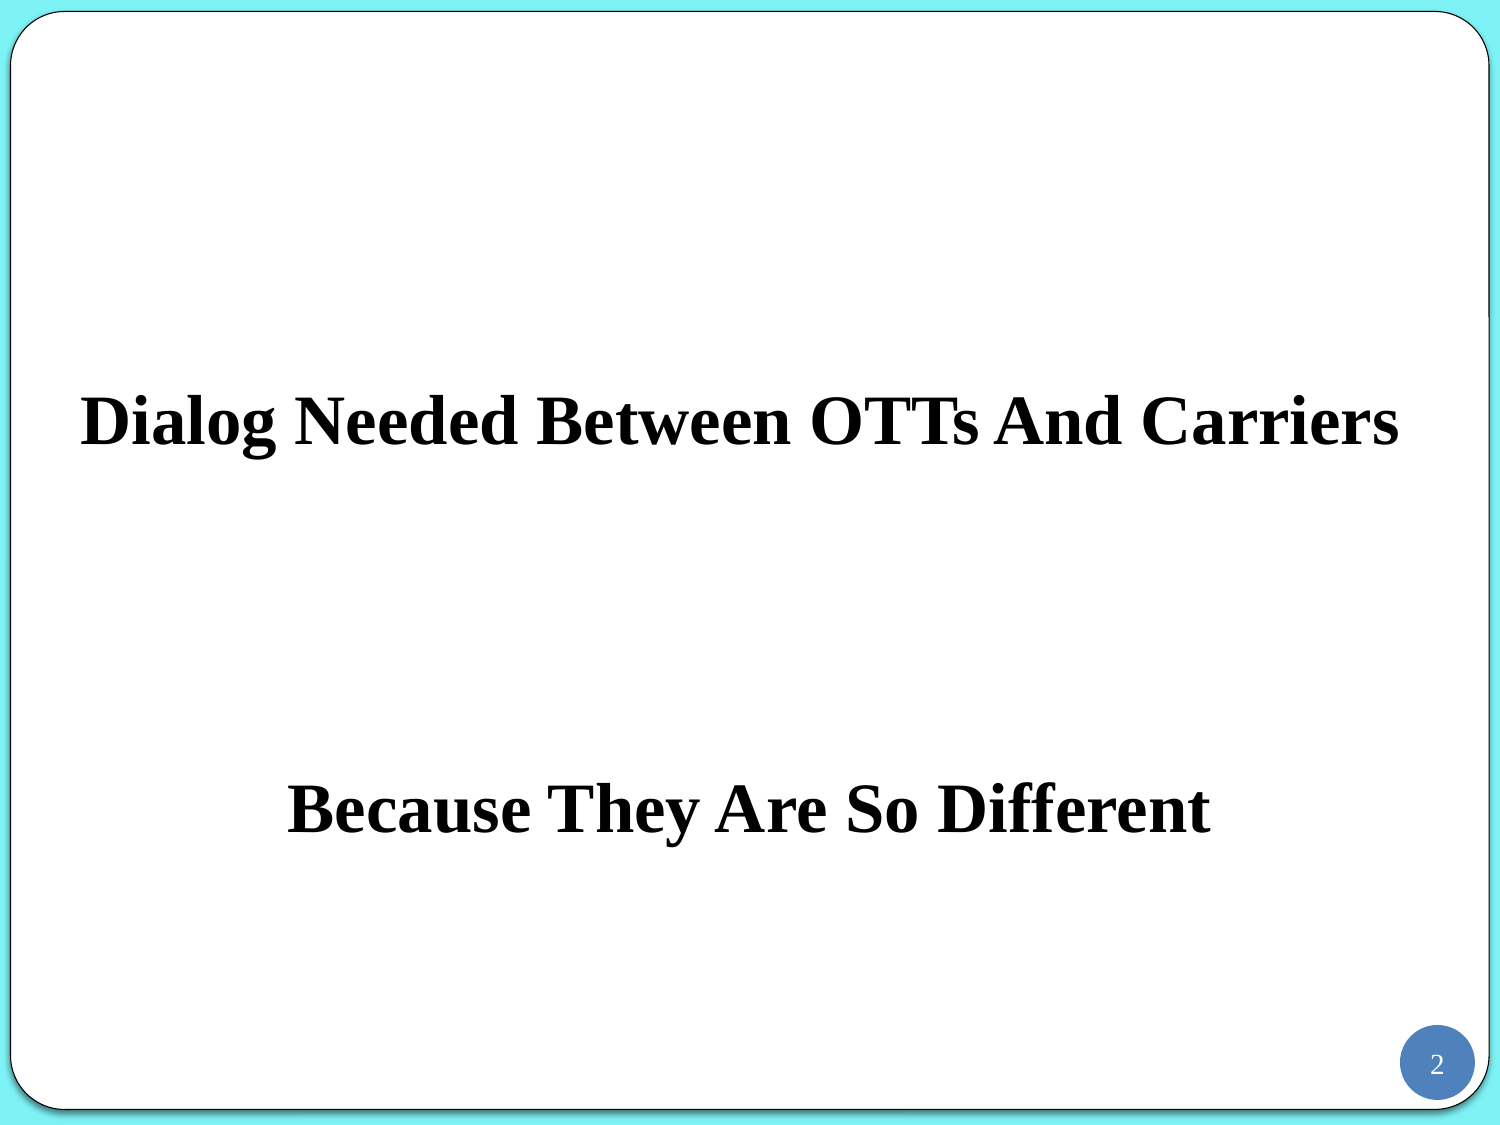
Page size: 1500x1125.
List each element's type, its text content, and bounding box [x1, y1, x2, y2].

slide_number 2 [1399, 1025, 1475, 1100]
list Dialog Needed Between OTTs And Carriers Because They Are So Different [50, 212, 1450, 1025]
